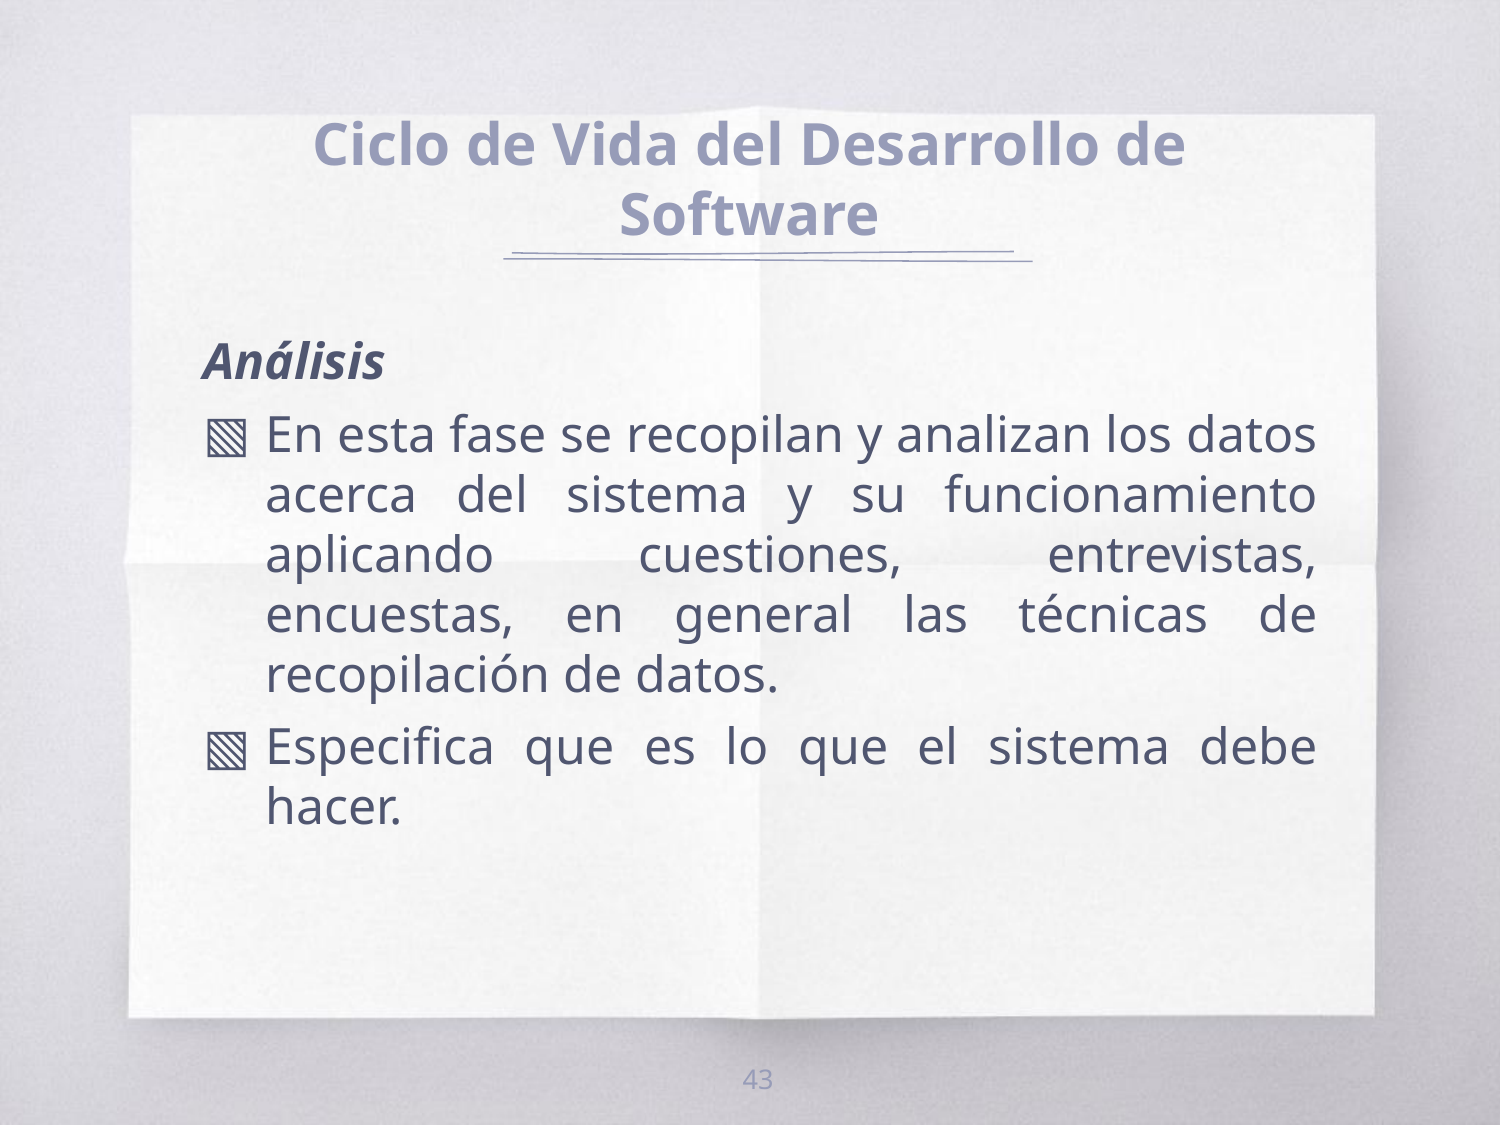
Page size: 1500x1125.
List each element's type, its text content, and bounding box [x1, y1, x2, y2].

slide_number 43 [713, 1047, 804, 1113]
picture [0, 0, 1500, 1125]
title Ciclo de Vida del Desarrollo de Software [168, 113, 1332, 263]
list Análisis En esta fase se recopilan y analizan los datos acerca del sistema y su funcionamiento aplicando cuestiones, entrevistas, encuestas, en general las técnicas de recopilación de datos. Especifica que es lo que el sistema debe hacer. [175, 314, 1334, 985]
